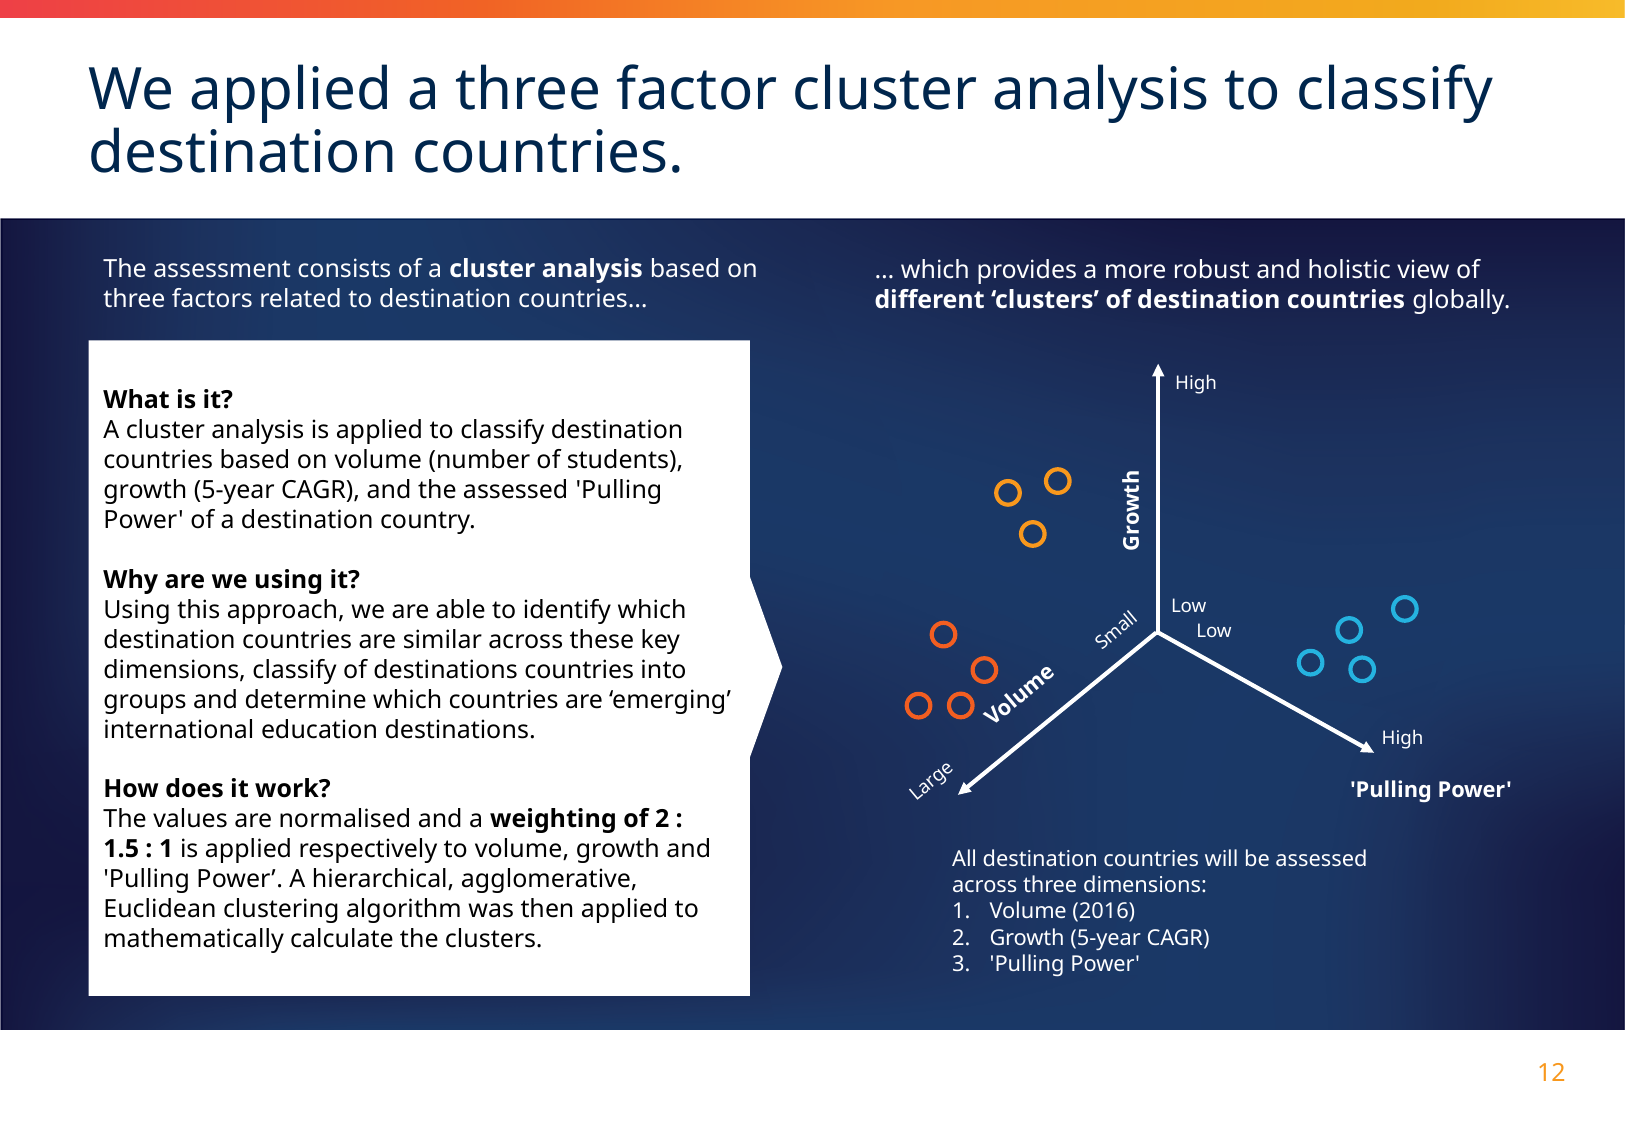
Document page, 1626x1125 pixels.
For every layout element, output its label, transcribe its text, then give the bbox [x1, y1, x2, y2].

title We applied a three factor cluster analysis to classify destination countries. [88, 50, 1536, 194]
picture [0, 0, 1625, 18]
picture [0, 218, 1625, 1030]
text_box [891, 362, 1532, 810]
